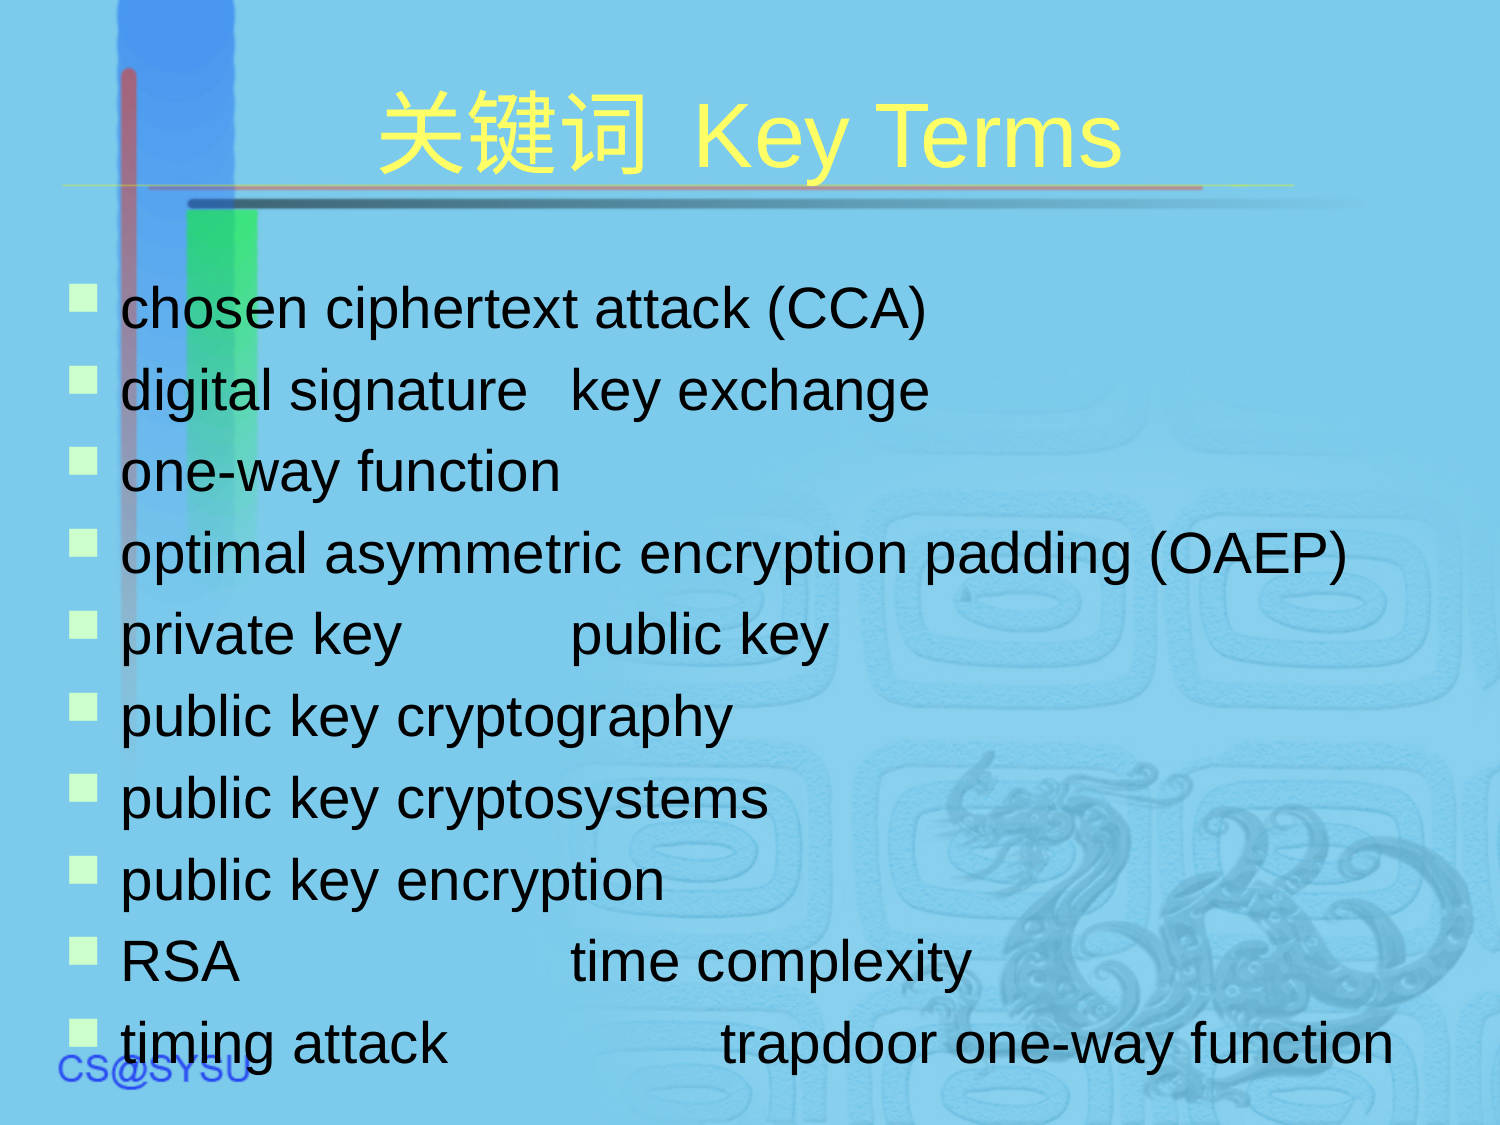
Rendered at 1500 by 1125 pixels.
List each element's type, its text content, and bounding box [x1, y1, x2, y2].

list chosen ciphertext attack (CCA) digital signature key exchange one-way function optimal asymmetric encryption padding (OAEP) private key public key public key cryptography public key cryptosystems public key encryption RSA time complexity timing attack trapdoor one-way function [49, 262, 1451, 1001]
title 关键词 Key Terms [49, 37, 1451, 226]
picture [0, 0, 1500, 1125]
